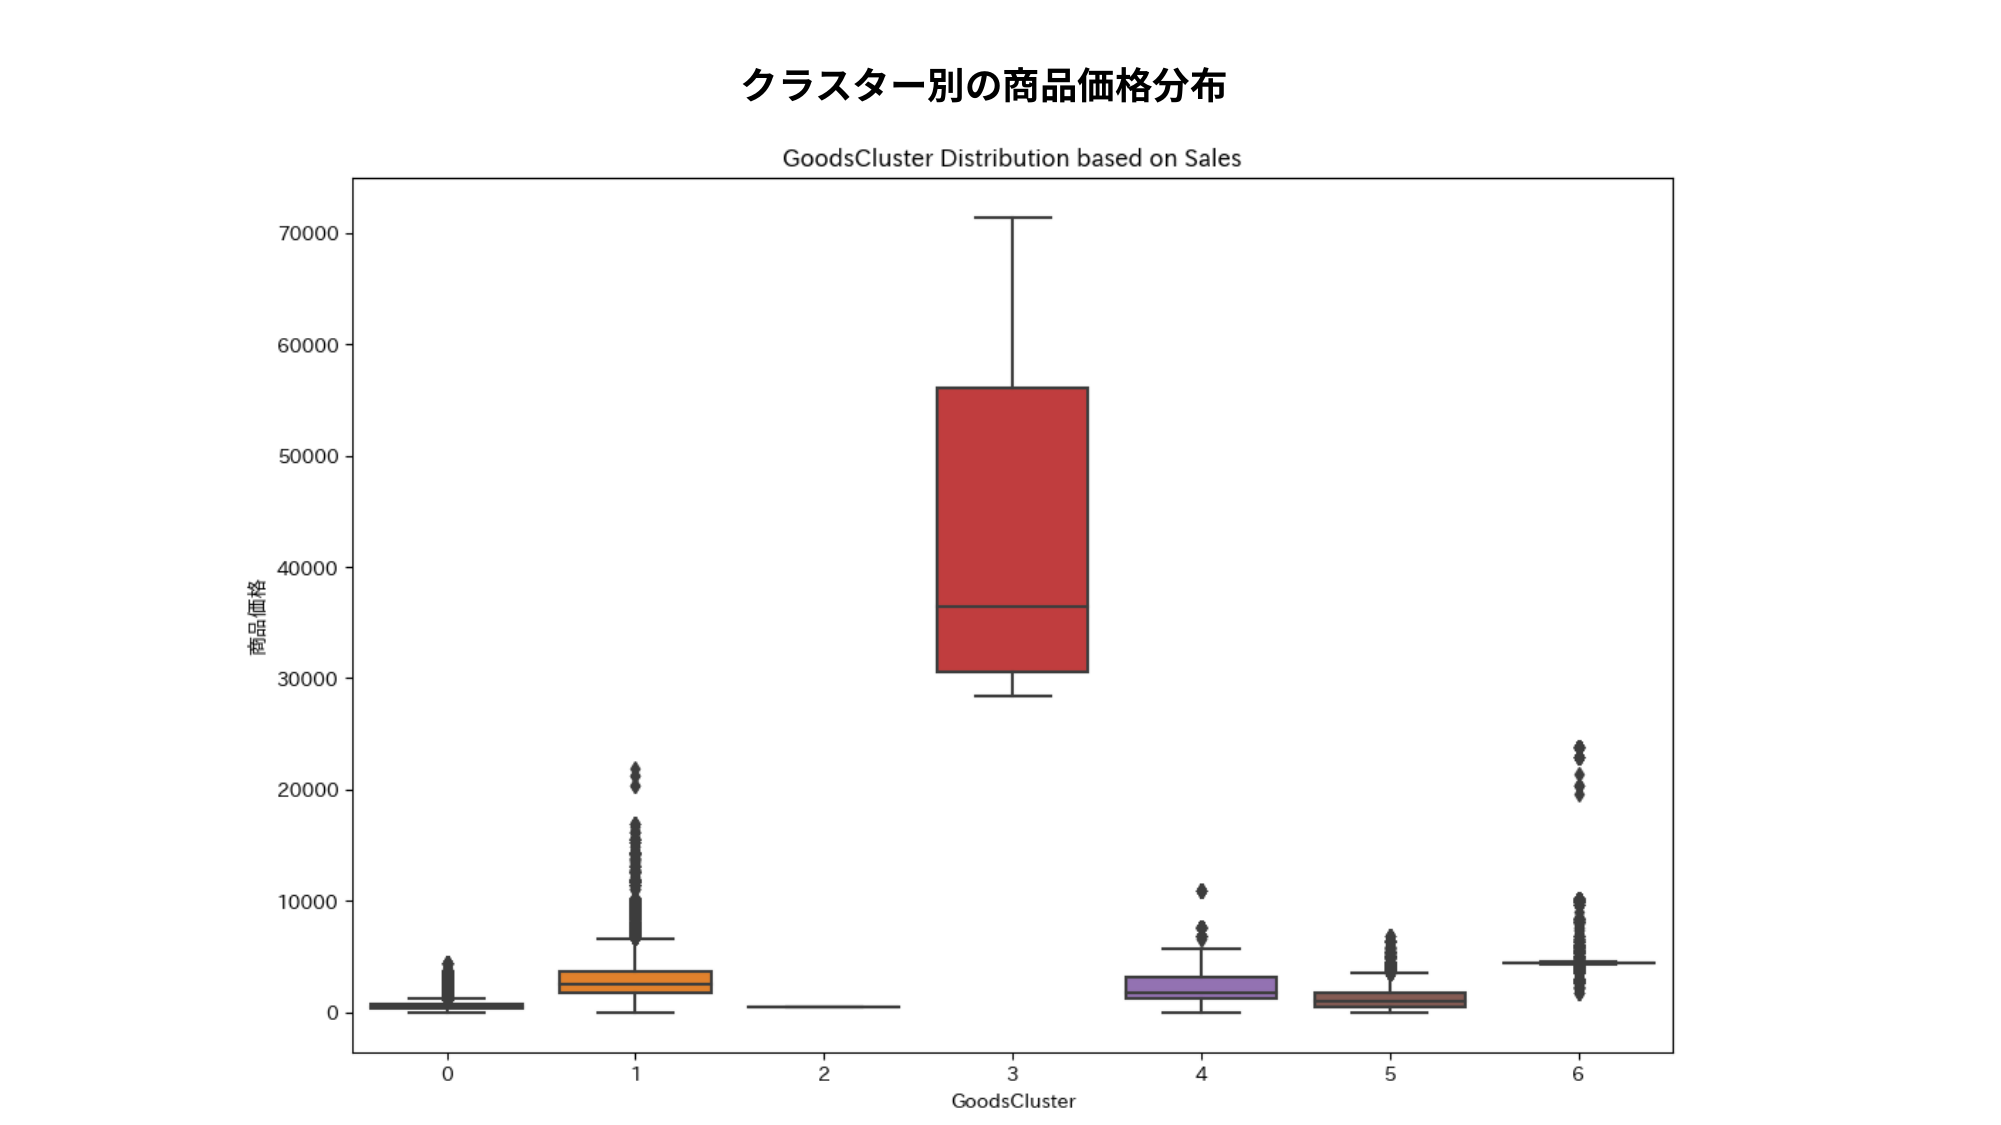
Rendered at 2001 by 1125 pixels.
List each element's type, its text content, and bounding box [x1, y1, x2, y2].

text_box クラスター別の商品価格分布 [613, 55, 1355, 115]
picture [236, 134, 1687, 1125]
